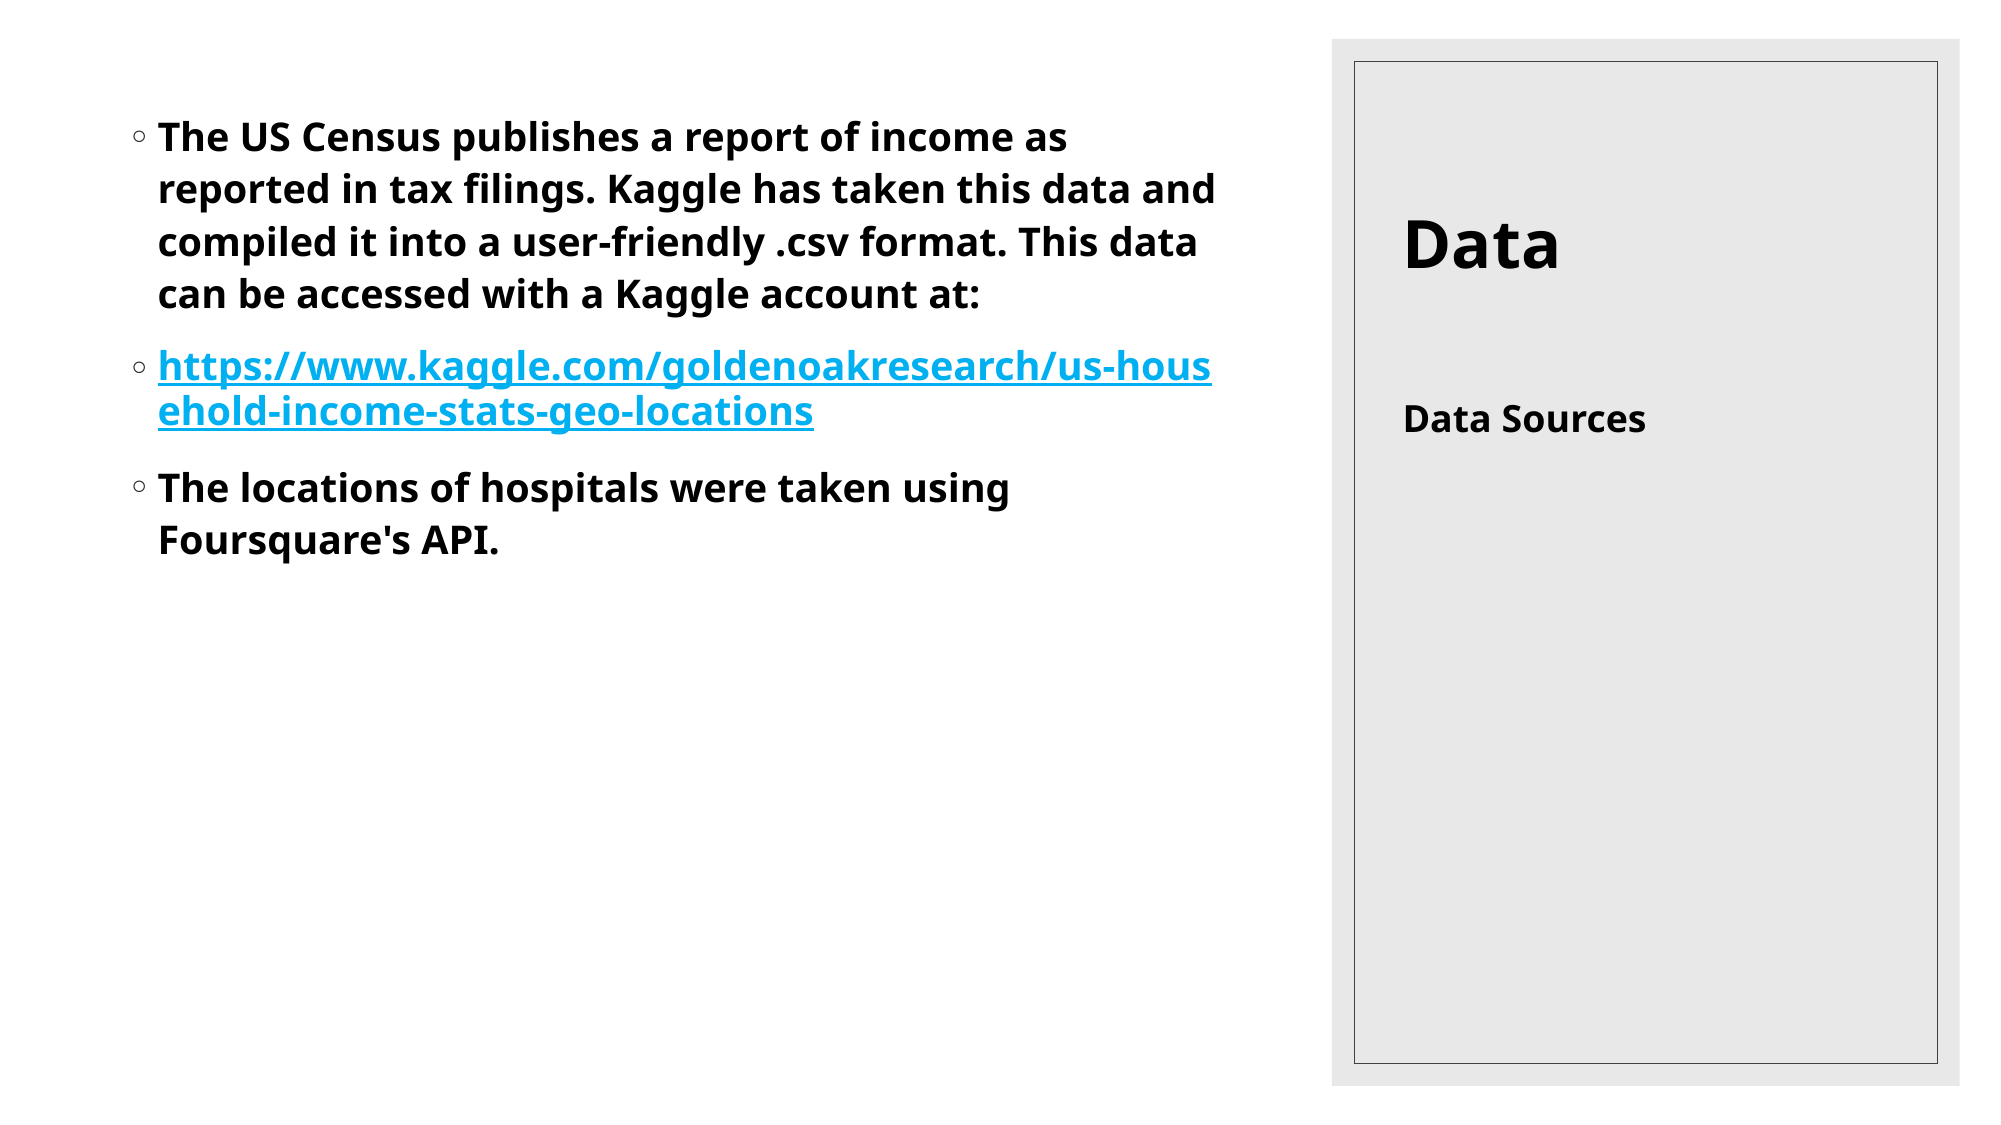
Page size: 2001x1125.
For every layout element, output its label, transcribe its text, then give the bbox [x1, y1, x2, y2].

list Data Sources [1387, 383, 1907, 975]
title Data [1387, 99, 1907, 370]
list The US Census publishes a report of income as reported in tax filings. Kaggle has taken this data and compiled it into a user-friendly .csv format. This data can be accessed with a Kaggle account at: https://www.kaggle.com/goldenoakresearch/us-household-income-stats-geo-locations The locations of hospitals were taken using Foursquare's API. [112, 99, 1238, 975]
